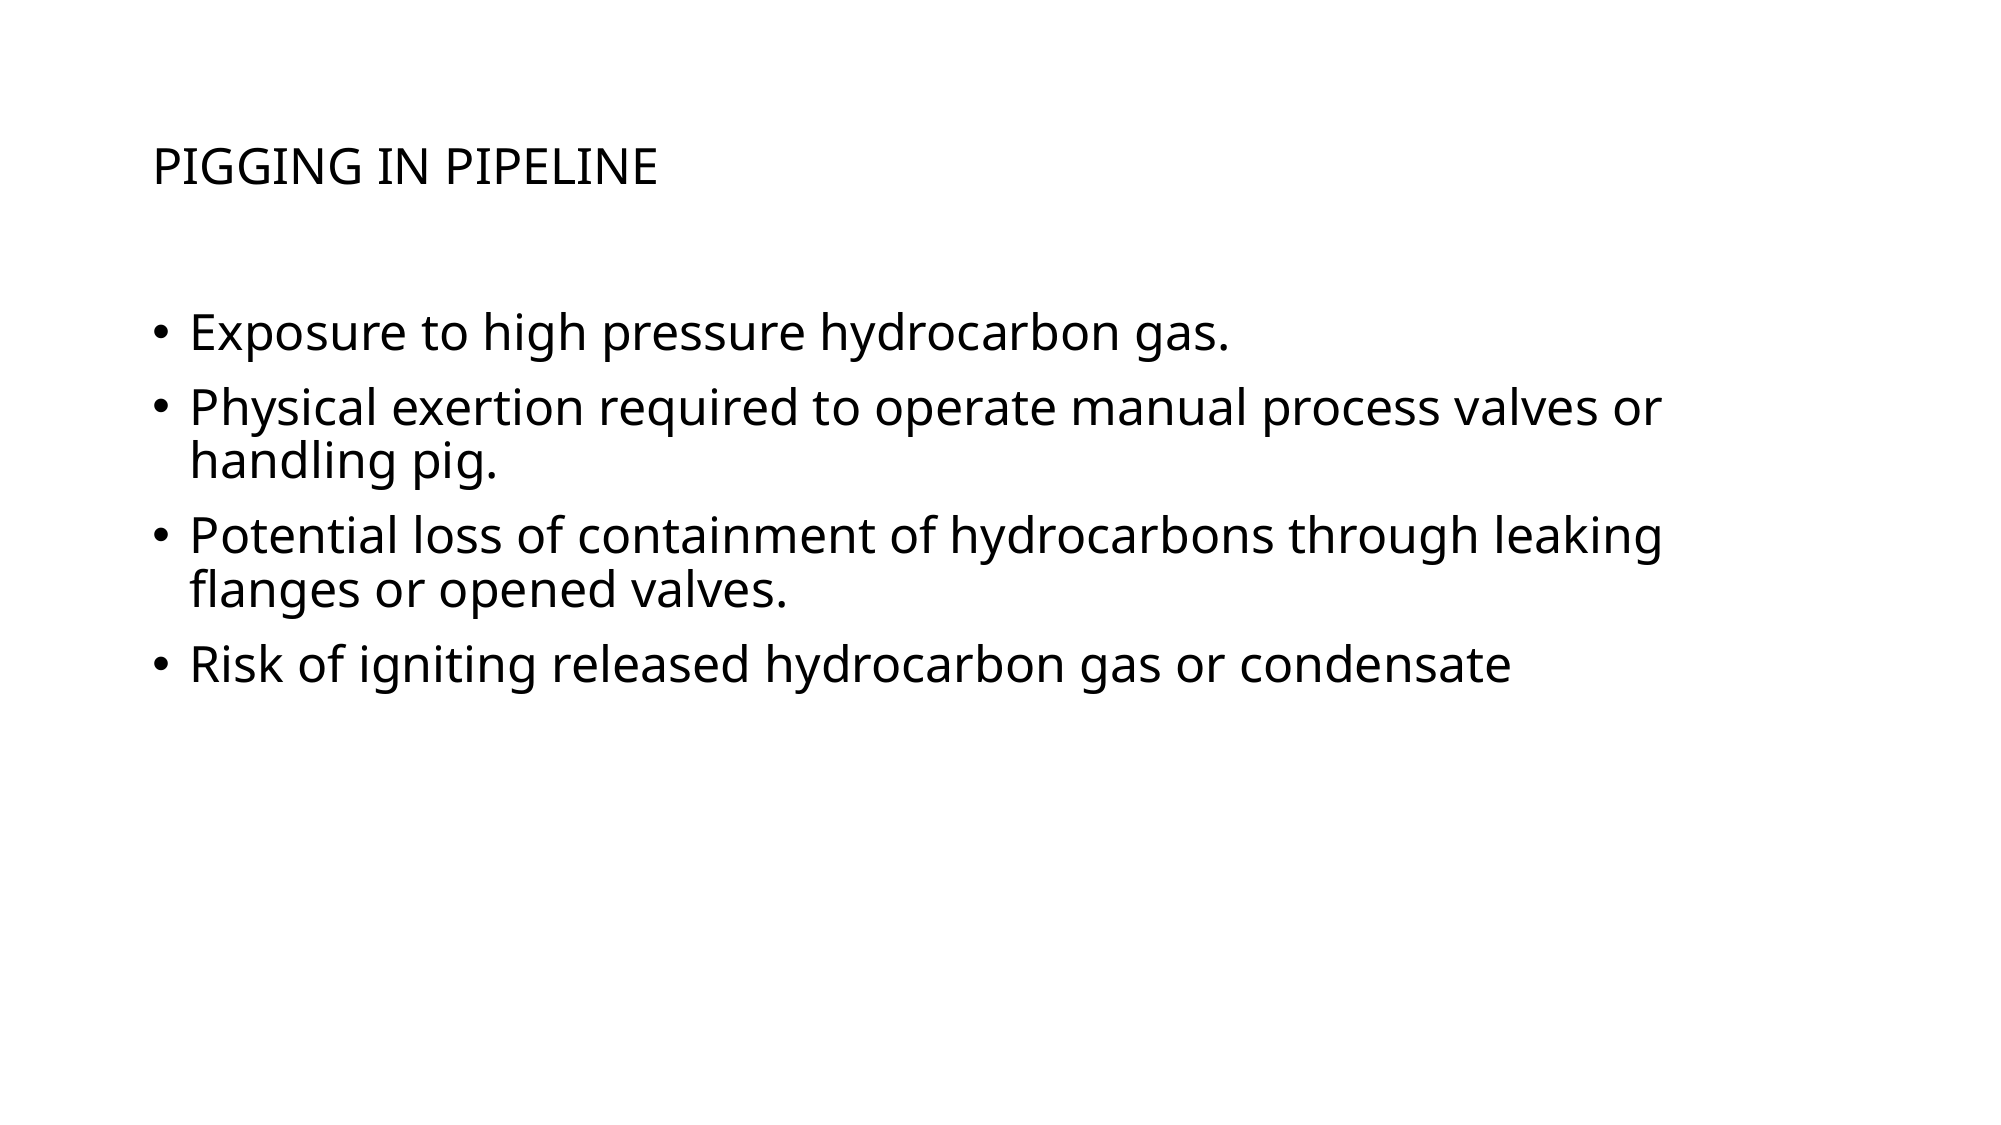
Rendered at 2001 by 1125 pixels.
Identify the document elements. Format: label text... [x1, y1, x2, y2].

list Exposure to high pressure hydrocarbon gas. Physical exertion required to operate manual process valves or handling pig. Potential loss of containment of hydrocarbons through leaking flanges or opened valves. Risk of igniting released hydrocarbon gas or condensate [137, 299, 1863, 1014]
title PIGGING IN PIPELINE [137, 59, 1863, 278]
